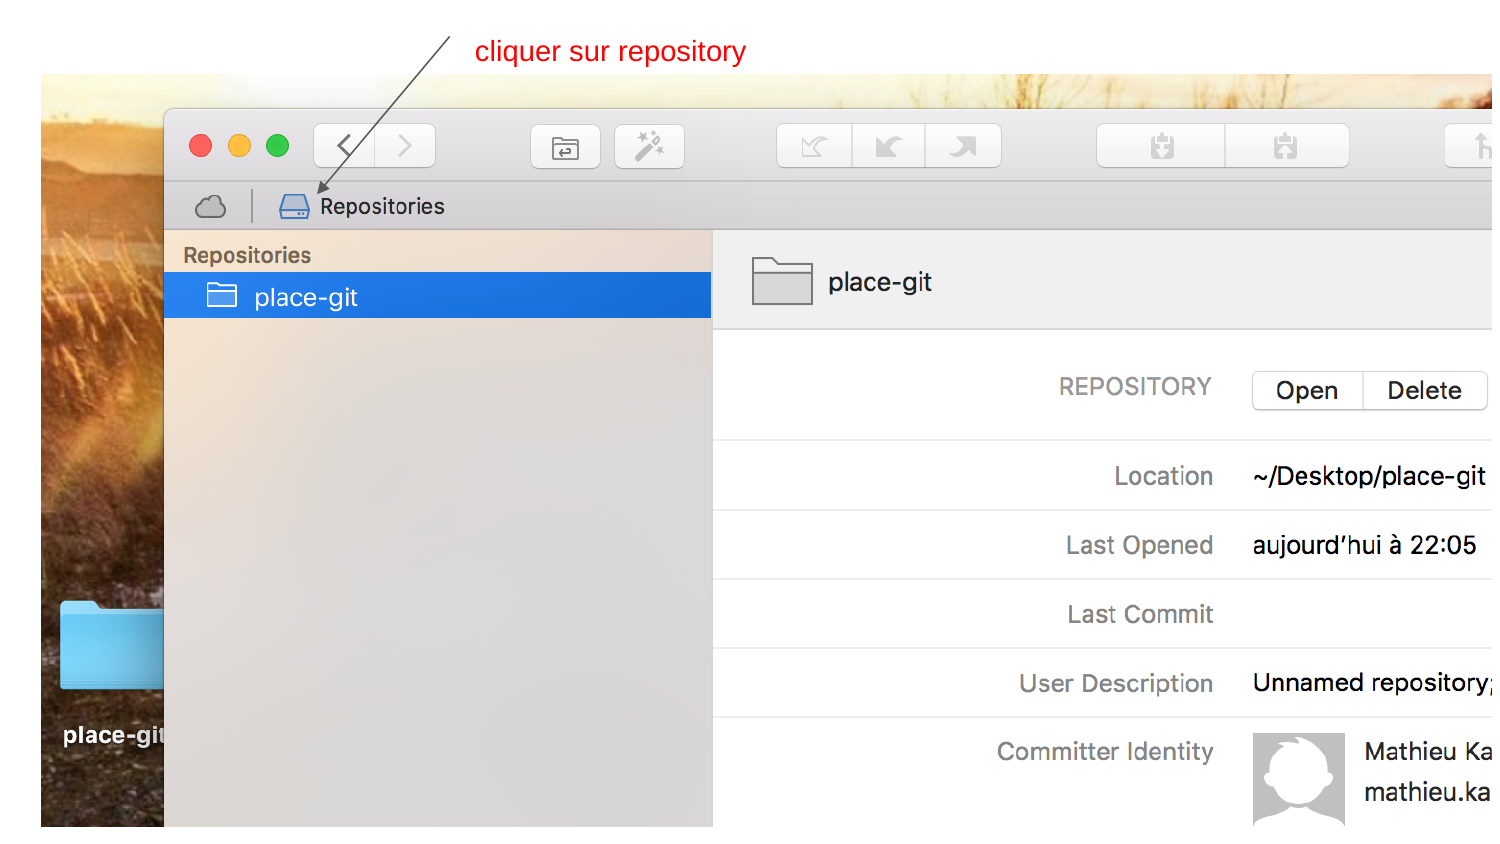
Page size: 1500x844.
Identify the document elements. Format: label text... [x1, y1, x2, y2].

text_box cliquer sur repository [459, 17, 998, 72]
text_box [316, 36, 450, 195]
picture [41, 74, 1492, 827]
